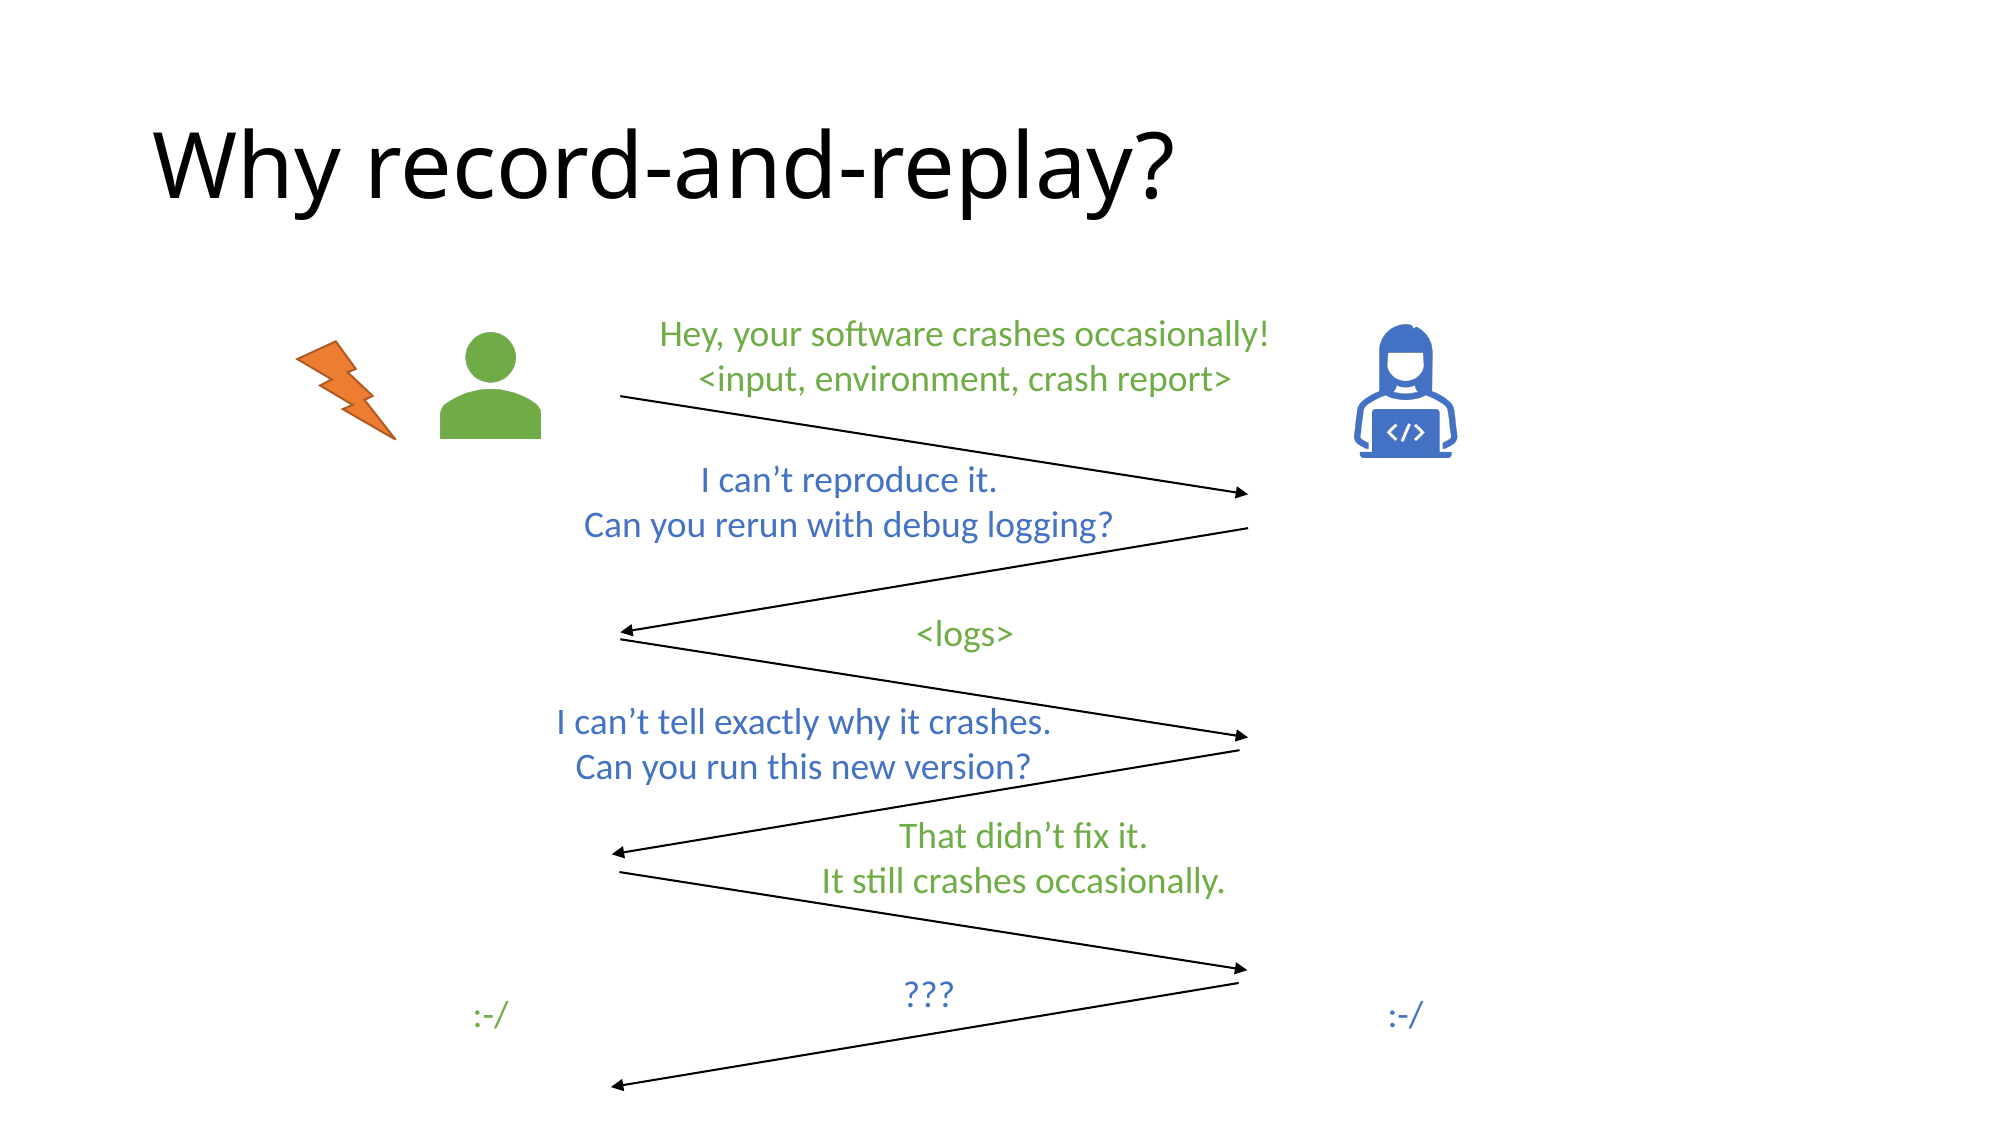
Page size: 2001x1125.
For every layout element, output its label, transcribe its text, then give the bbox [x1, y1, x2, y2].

text_box :-/ [443, 982, 539, 1043]
text_box I can’t reproduce it. Can you rerun with debug logging? [569, 447, 1130, 553]
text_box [620, 396, 1249, 495]
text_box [620, 528, 1249, 633]
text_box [610, 982, 1239, 1088]
text_box <logs> [901, 633, 1030, 639]
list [415, 310, 566, 461]
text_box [620, 639, 1249, 738]
text_box :-/ [1357, 982, 1454, 1043]
text_box That didn’t fix it. It still crashes occasionally. [806, 803, 1242, 871]
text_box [619, 871, 1248, 971]
text_box I can’t tell exactly why it crashes. Can you run this new version? [541, 689, 1068, 795]
text_box [295, 340, 397, 441]
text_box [611, 750, 1240, 855]
title Why record-and-replay? [137, 59, 1863, 278]
text_box Hey, your software crashes occasionally! <input, environment, crash report> [644, 301, 1286, 407]
picture [1330, 310, 1481, 461]
text_box ??? [888, 971, 979, 982]
